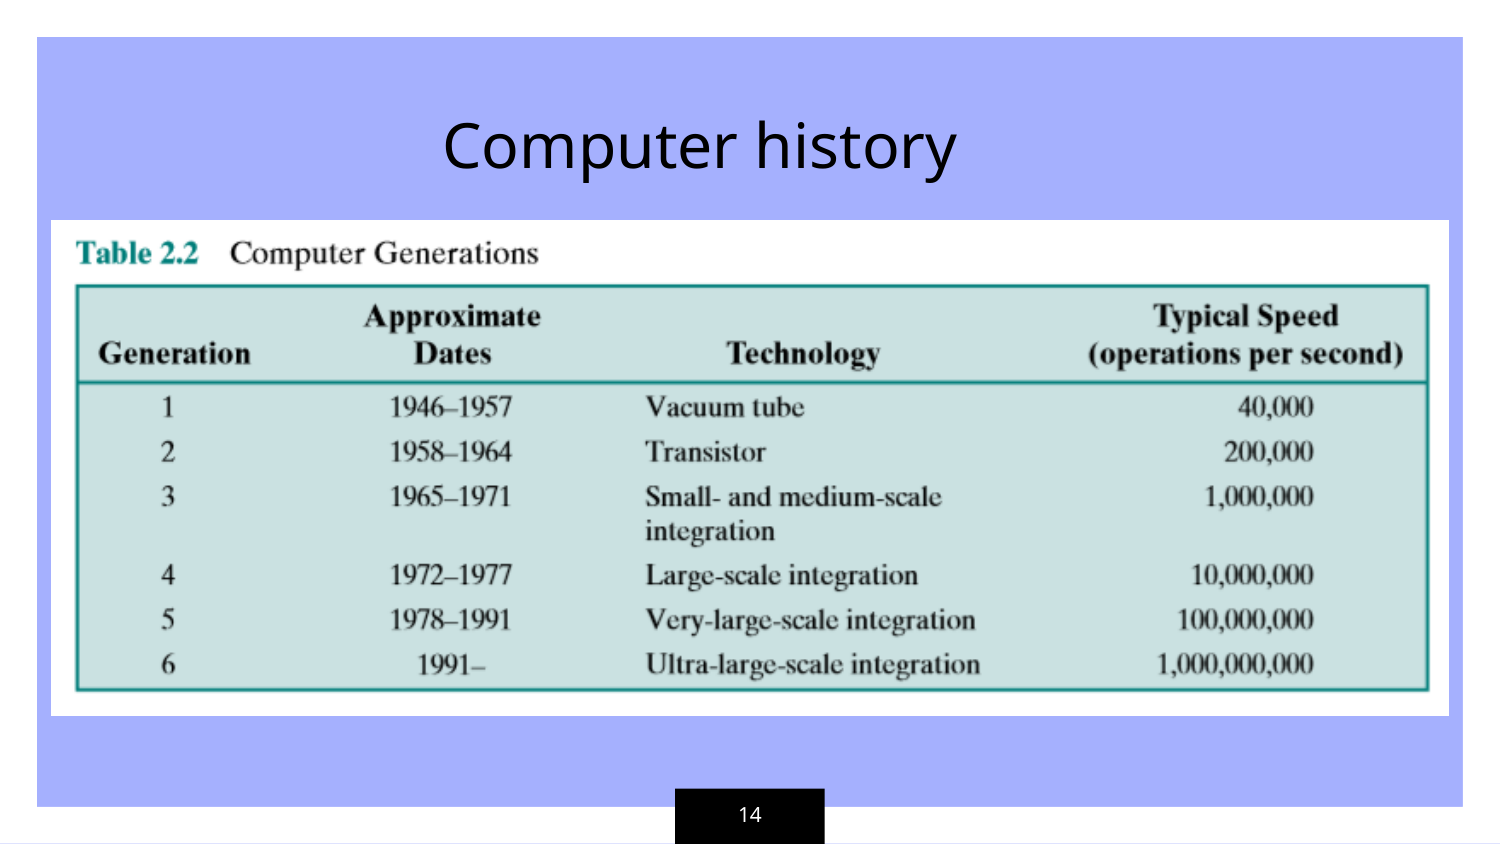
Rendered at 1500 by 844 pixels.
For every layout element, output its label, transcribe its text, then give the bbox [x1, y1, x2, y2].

slide_number 14 [675, 788, 825, 844]
picture [51, 219, 1449, 716]
title Computer history [427, 55, 1271, 196]
